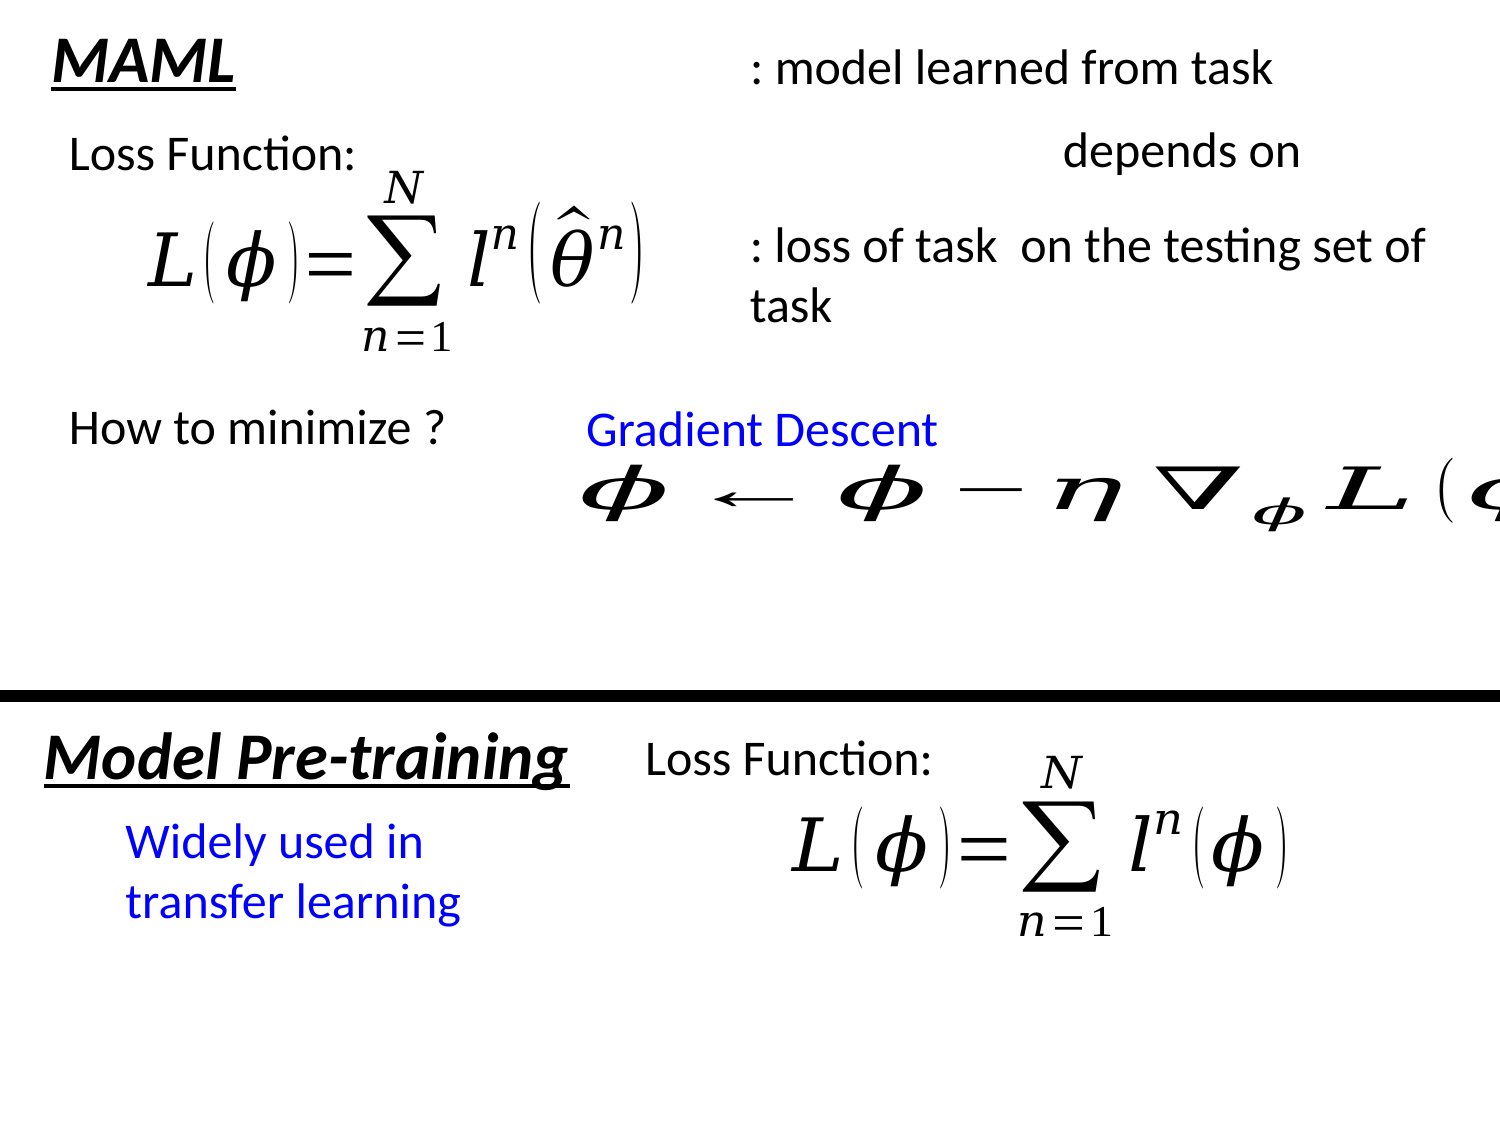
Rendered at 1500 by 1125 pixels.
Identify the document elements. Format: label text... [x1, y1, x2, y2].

text_box Loss Function: [54, 113, 435, 189]
text_box MAML [36, 8, 252, 104]
text_box Widely used in transfer learning [110, 800, 568, 936]
text_box Loss Function: [630, 717, 1011, 793]
text_box Gradient Descent [571, 388, 1036, 464]
text_box Model Pre-training [29, 705, 585, 800]
